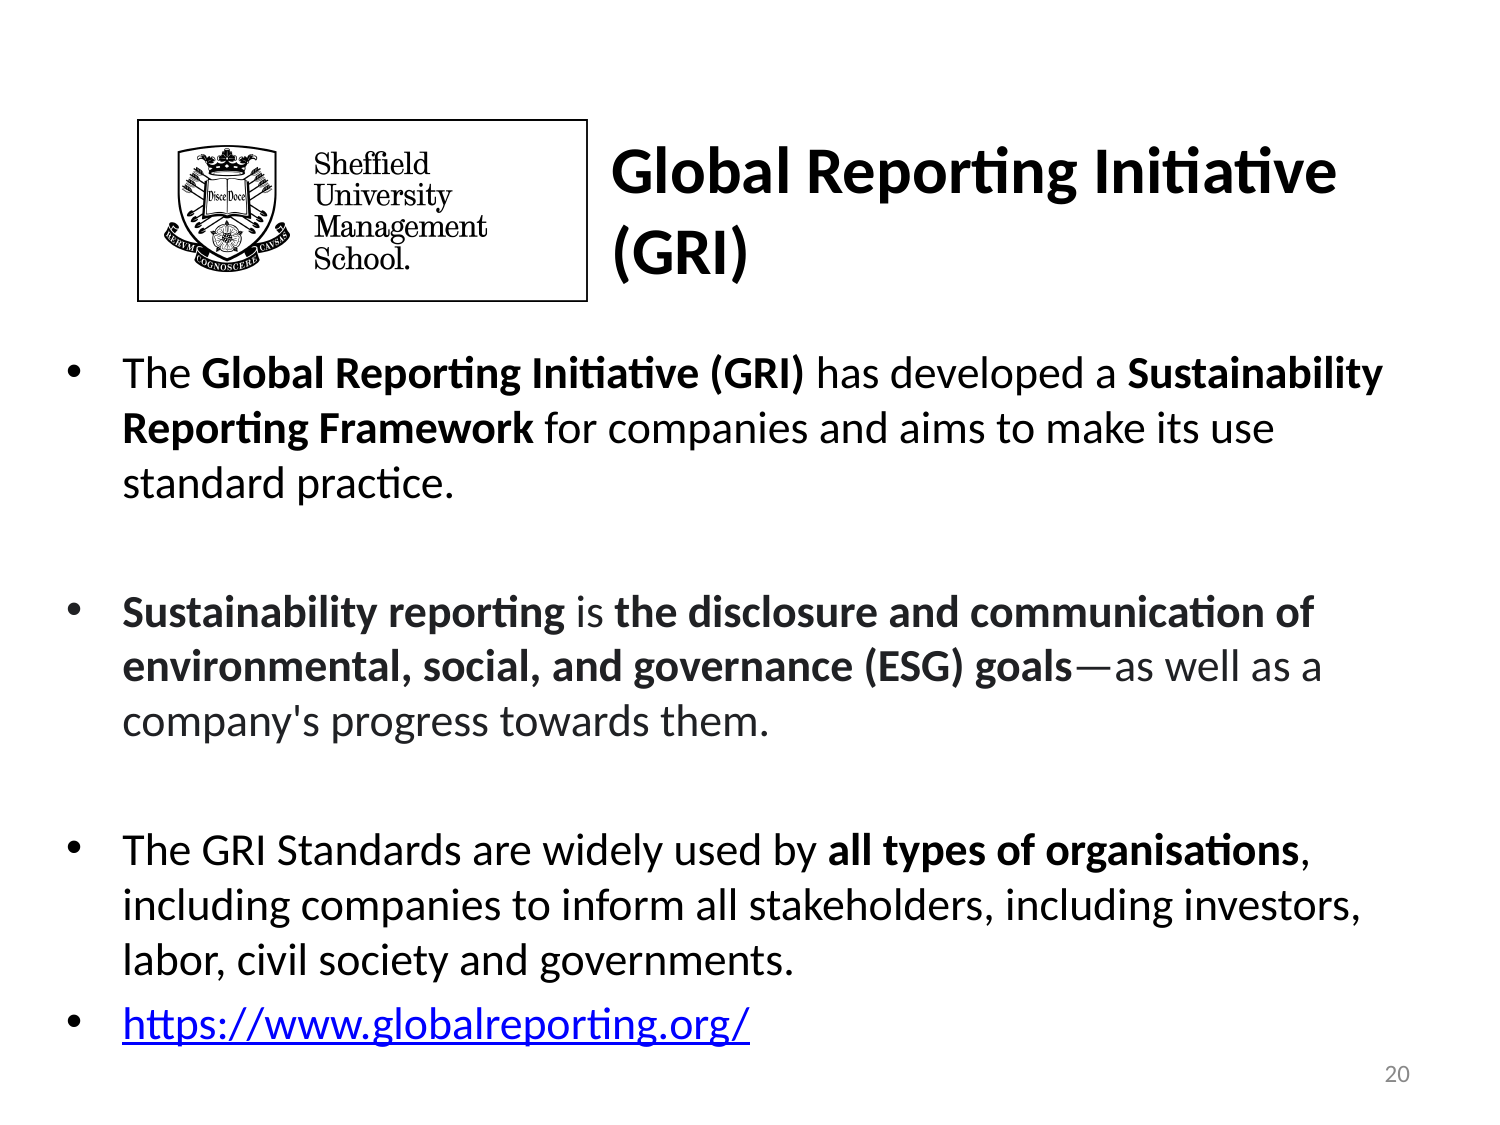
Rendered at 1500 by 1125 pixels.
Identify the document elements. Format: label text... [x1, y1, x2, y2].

slide_number 20 [1074, 1042, 1425, 1103]
title Global Reporting Initiative (GRI) [596, 113, 1376, 302]
text_box The Global Reporting Initiative (GRI) has developed a Sustainability Reporting Framework for companies and aims to make its use standard practice. Sustainability reporting is the disclosure and communication of environmental, social, and governance (ESG) goals—as well as a company's progress towards them. The GRI Standards are widely used by all types of organisations, including companies to inform all stakeholders, including investors, labor, civil society and governments. https://www.globalreporting.org/ [51, 335, 1449, 1056]
picture [137, 119, 588, 302]
